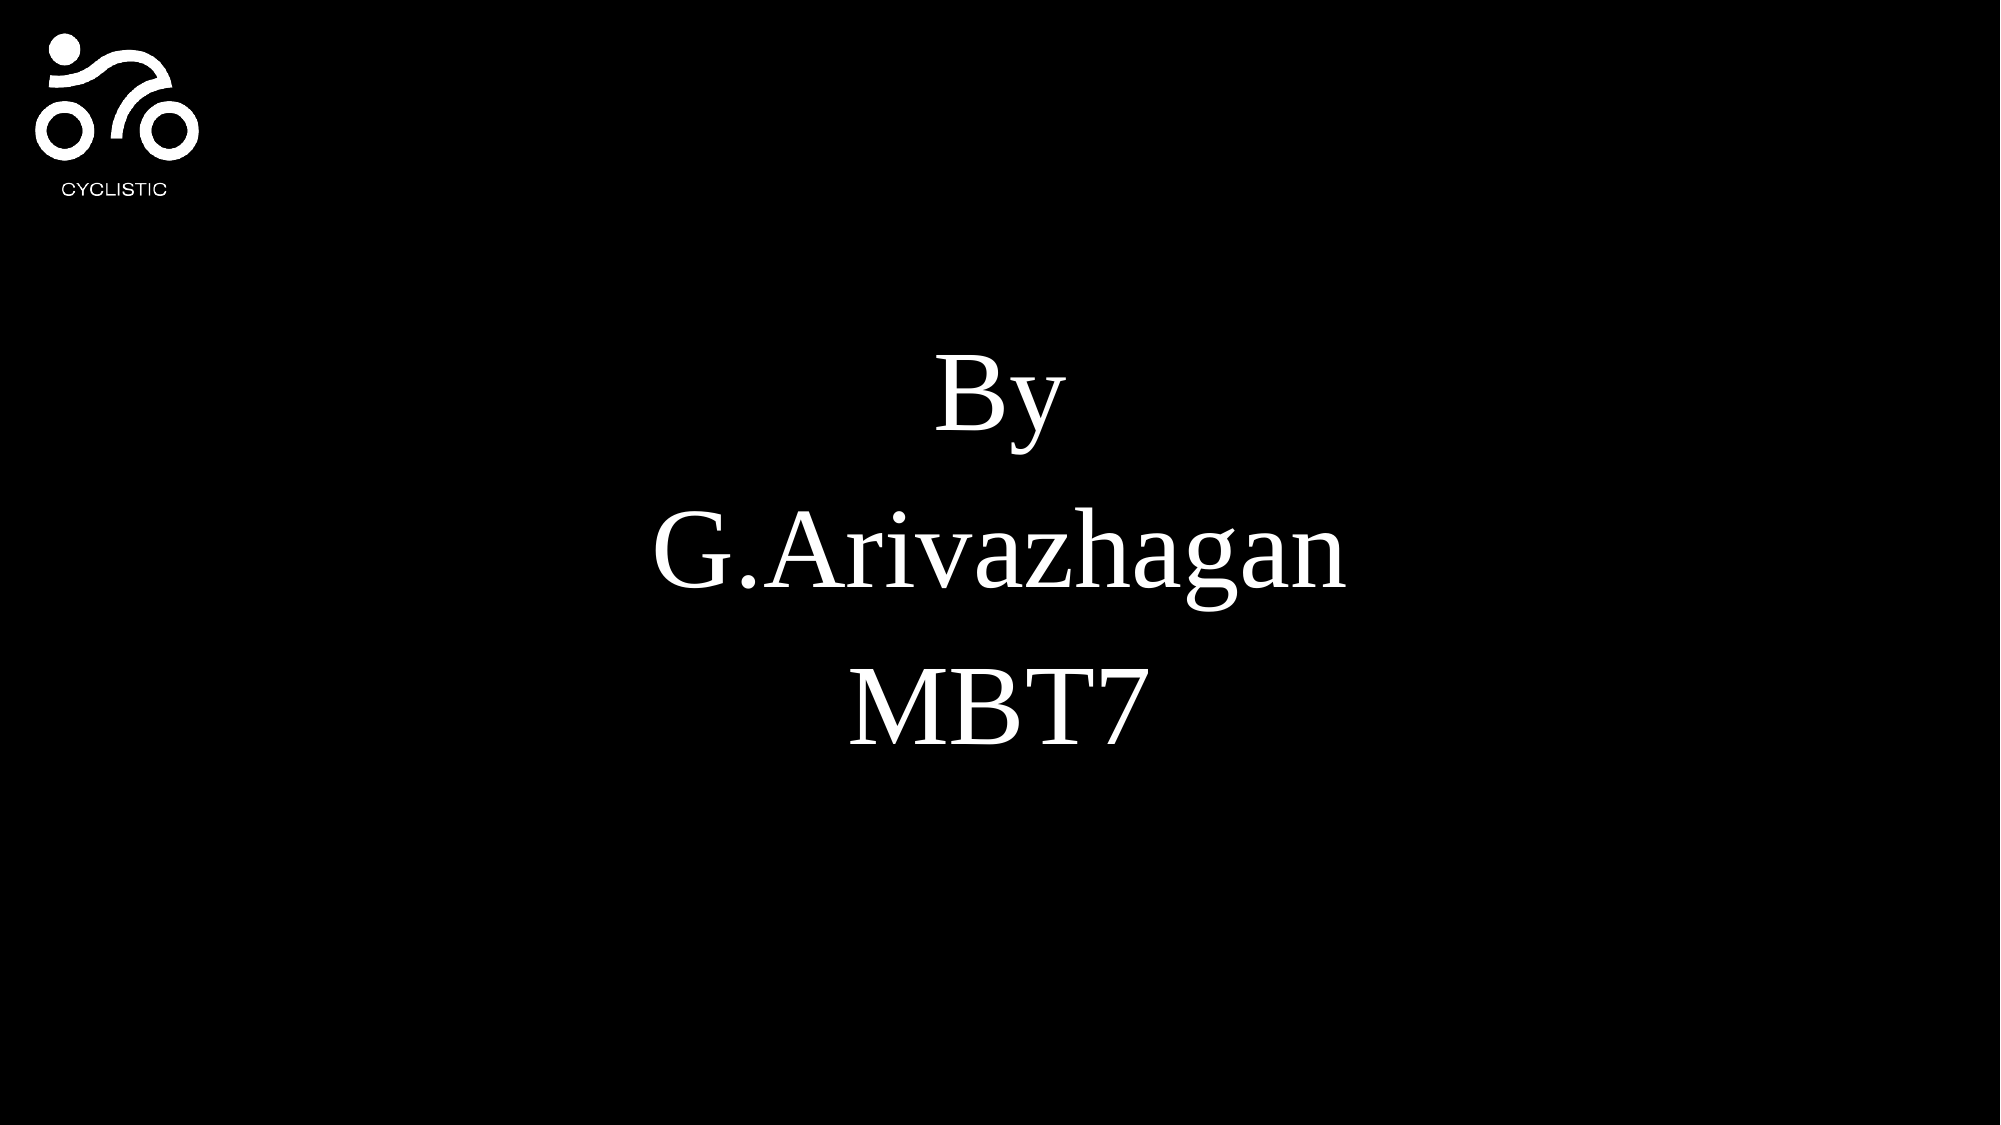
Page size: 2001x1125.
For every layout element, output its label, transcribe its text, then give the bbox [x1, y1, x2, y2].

text_box By G.Arivazhagan MBT7 [190, 297, 1810, 768]
picture [20, 21, 214, 214]
